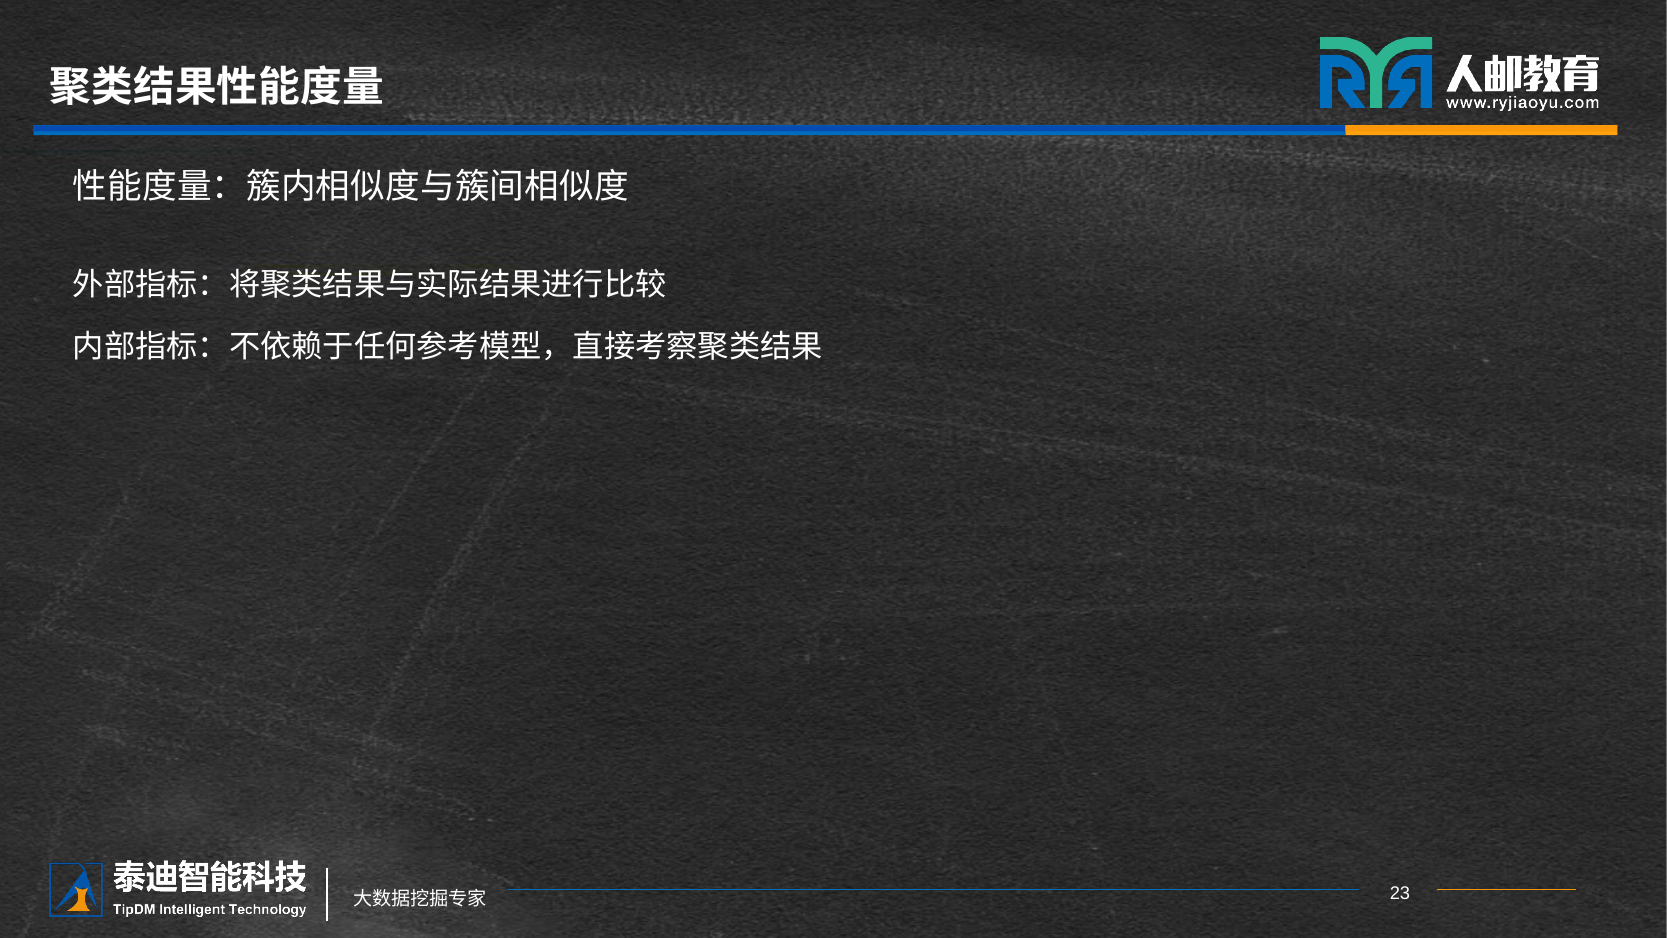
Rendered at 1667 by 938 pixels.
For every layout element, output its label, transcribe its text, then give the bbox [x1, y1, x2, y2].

picture [0, 0, 1667, 938]
list 外部指标：将聚类结果与实际结果进行比较 内部指标：不依赖于任何参考模型，直接考察聚类结果 [57, 238, 1576, 836]
list 性能度量：簇内相似度与簇间相似度 [57, 155, 1577, 214]
title 聚类结果性能度量 [34, 49, 1535, 122]
